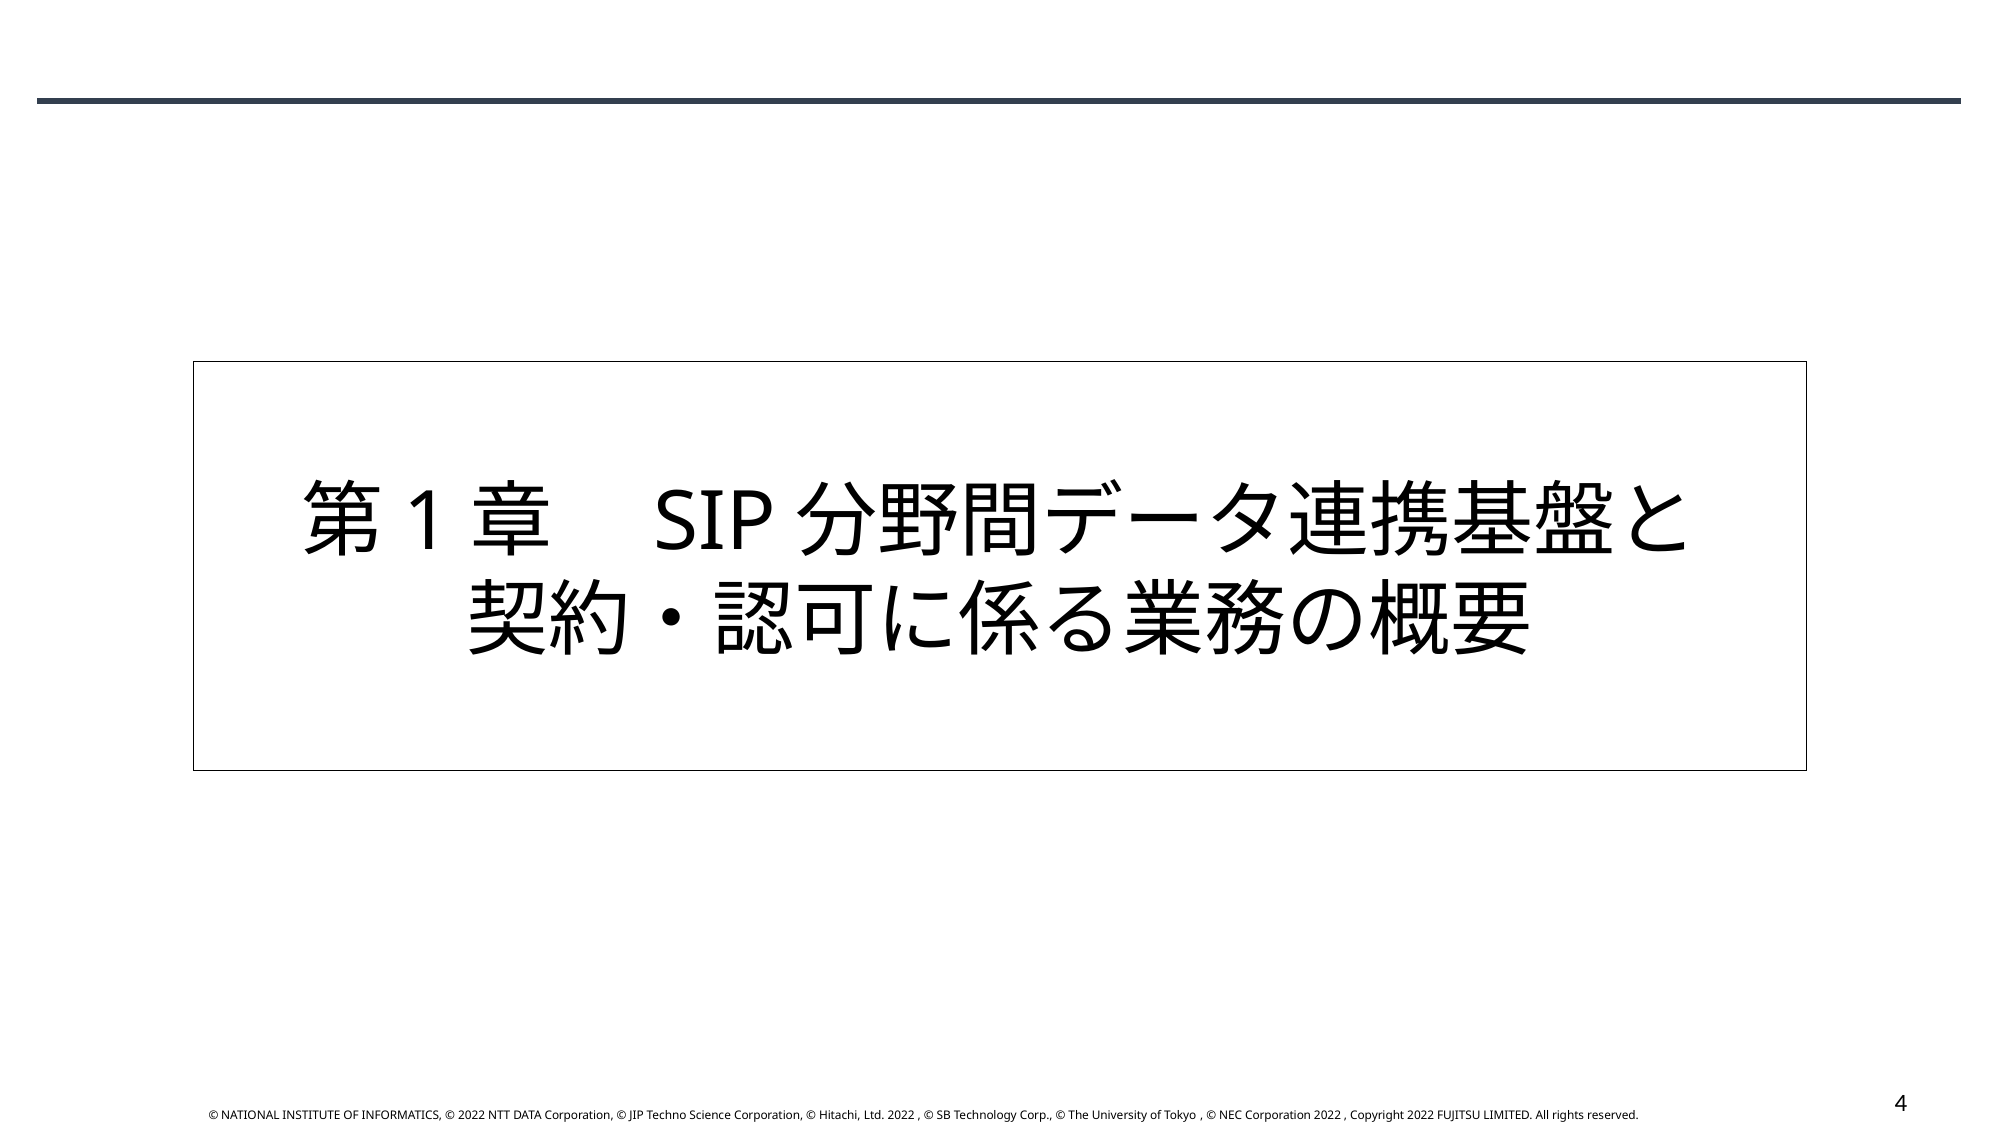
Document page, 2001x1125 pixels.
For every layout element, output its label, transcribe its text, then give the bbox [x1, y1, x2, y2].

text_box 第1章 SIP分野間データ連携基盤と 契約・認可に係る業務の概要 [193, 361, 1807, 771]
